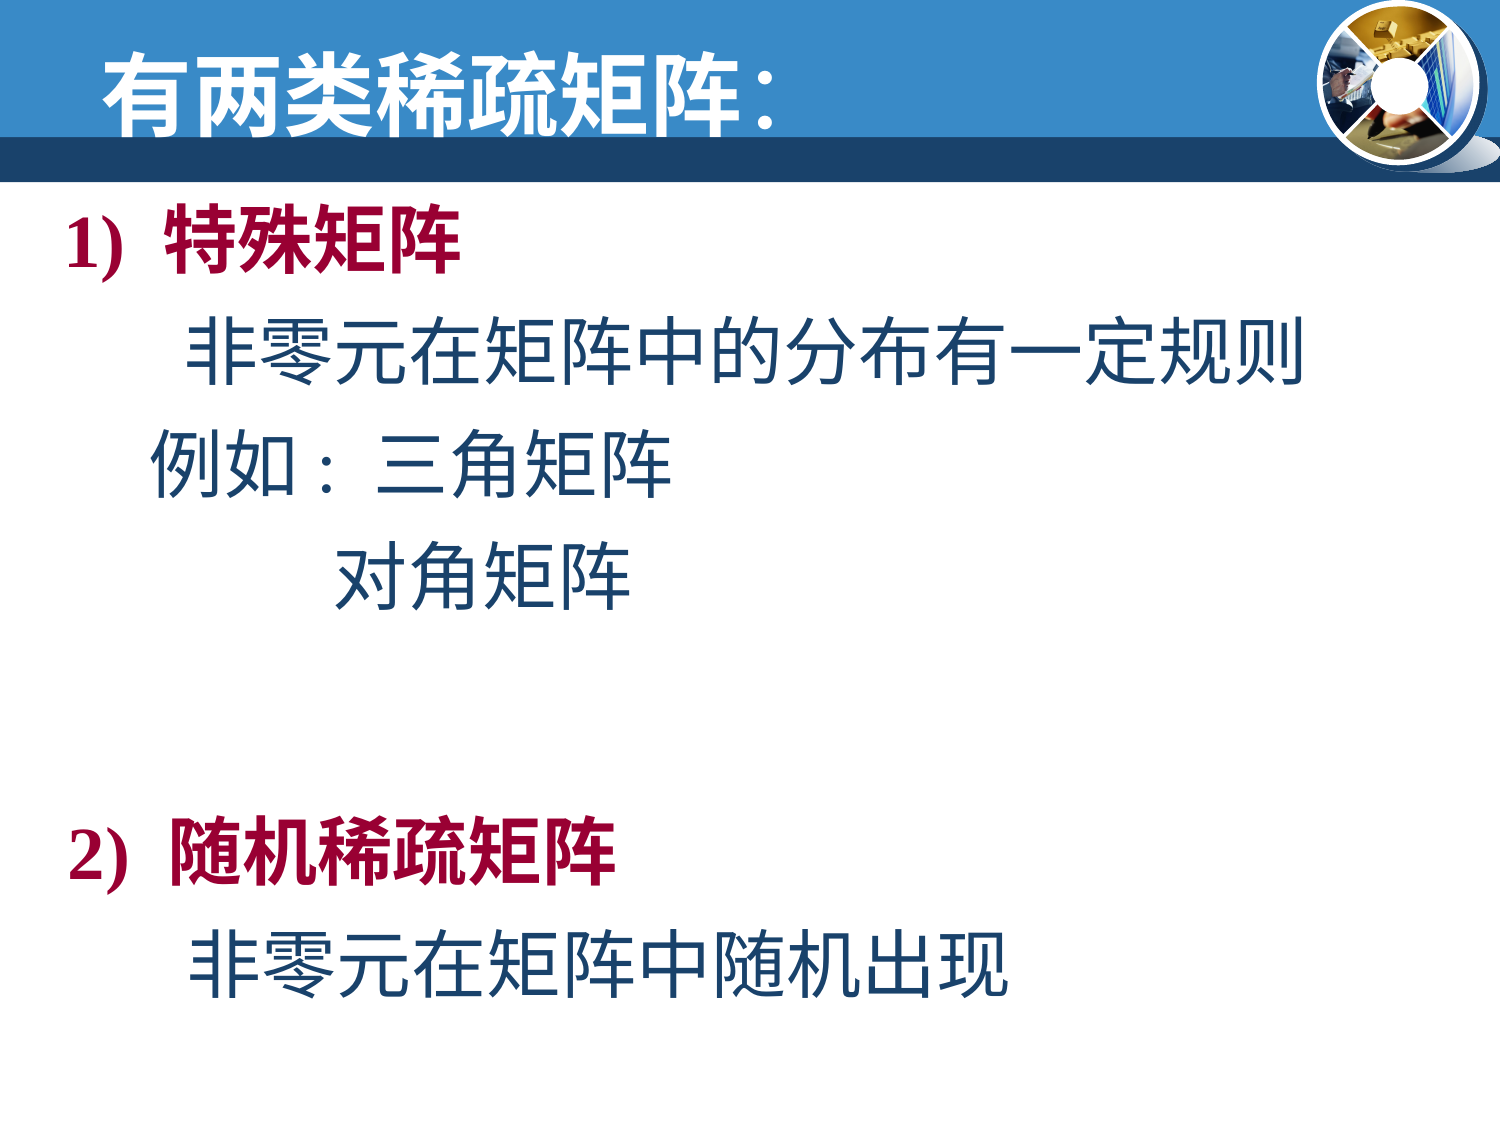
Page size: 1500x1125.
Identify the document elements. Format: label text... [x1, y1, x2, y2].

picture [1322, 30, 1379, 134]
text_box 2) 随机稀疏矩阵 非零元在矩阵中随机出现 [53, 774, 1402, 1015]
text_box 有两类稀疏矩阵： [85, 30, 850, 156]
picture [1418, 29, 1474, 137]
picture [1347, 6, 1448, 63]
text_box 1) 特殊矩阵 非零元在矩阵中的分布有一定规则 例如: 三角矩阵 对角矩阵 [48, 162, 1435, 628]
picture [1345, 105, 1449, 160]
